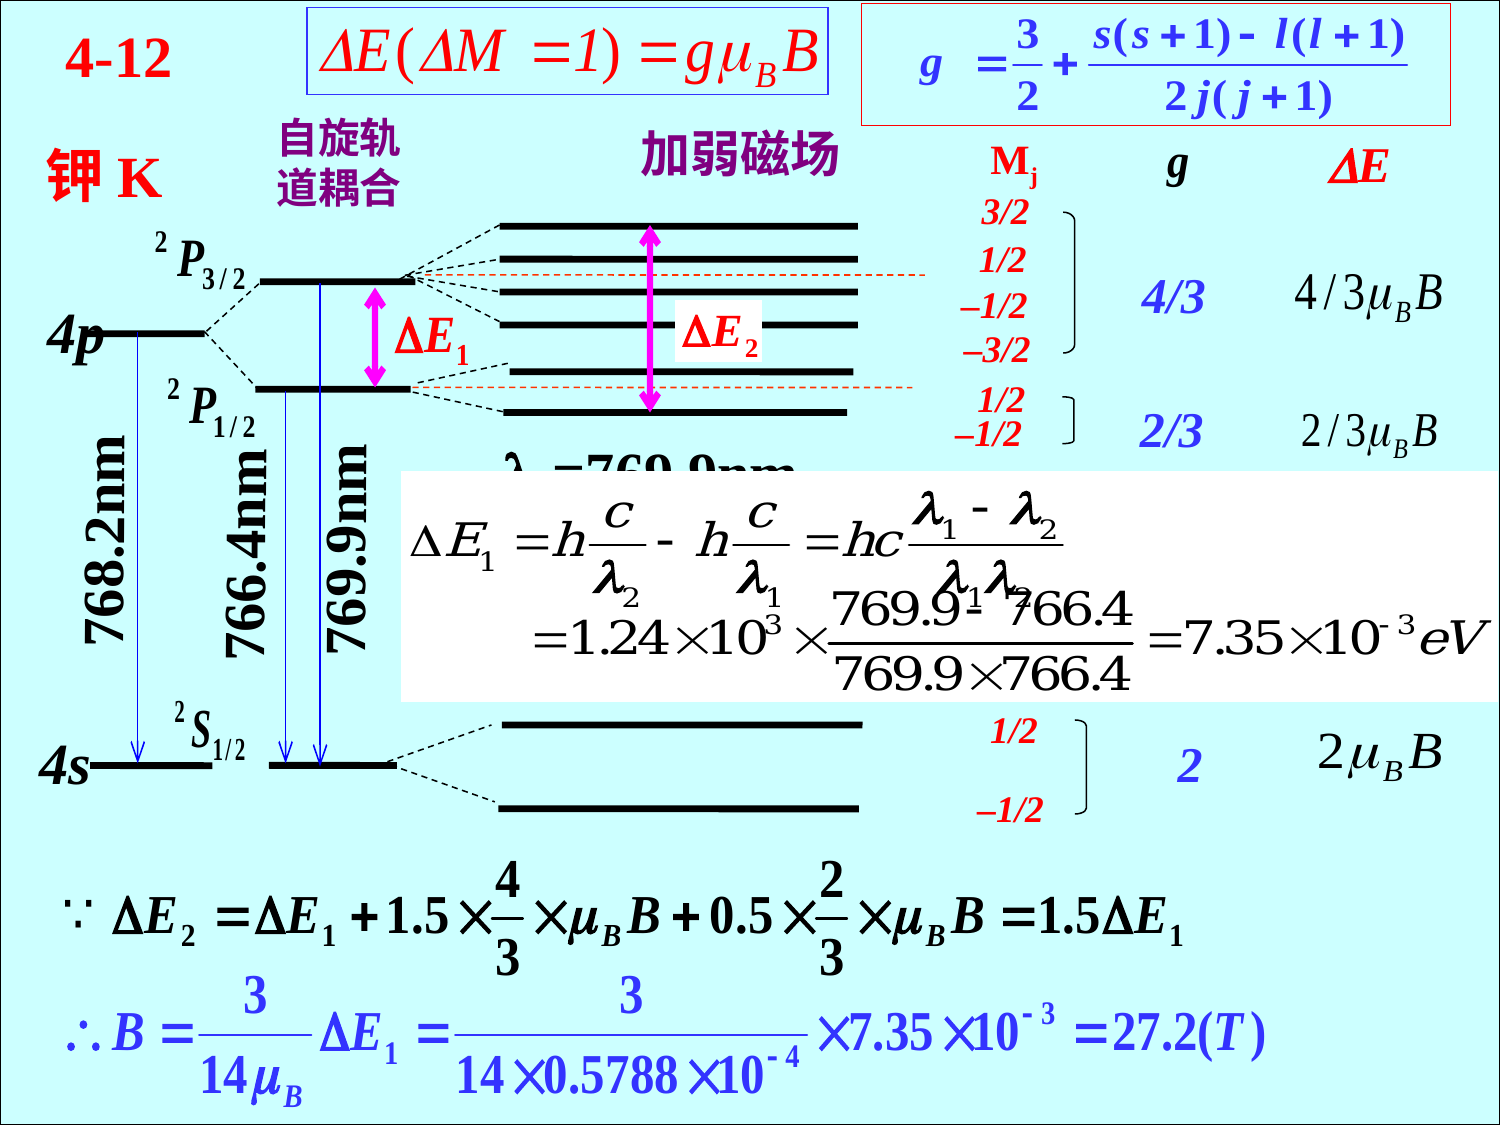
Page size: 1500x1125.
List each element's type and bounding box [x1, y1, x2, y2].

text_box [862, 3, 1451, 126]
text_box [412, 274, 643, 388]
text_box [1287, 135, 1451, 471]
text_box [940, 715, 1087, 838]
text_box [1124, 715, 1222, 801]
text_box [401, 471, 1498, 703]
text_box [0, 0, 1500, 1125]
text_box [487, 426, 838, 471]
text_box [649, 224, 763, 413]
text_box [62, 956, 1273, 1118]
text_box [307, 7, 828, 11]
text_box [62, 841, 1188, 985]
text_box [940, 137, 1087, 471]
text_box [1124, 145, 1222, 471]
text_box [1287, 715, 1451, 788]
text_box [374, 287, 476, 388]
text_box [768, 274, 926, 388]
text_box [24, 11, 863, 809]
